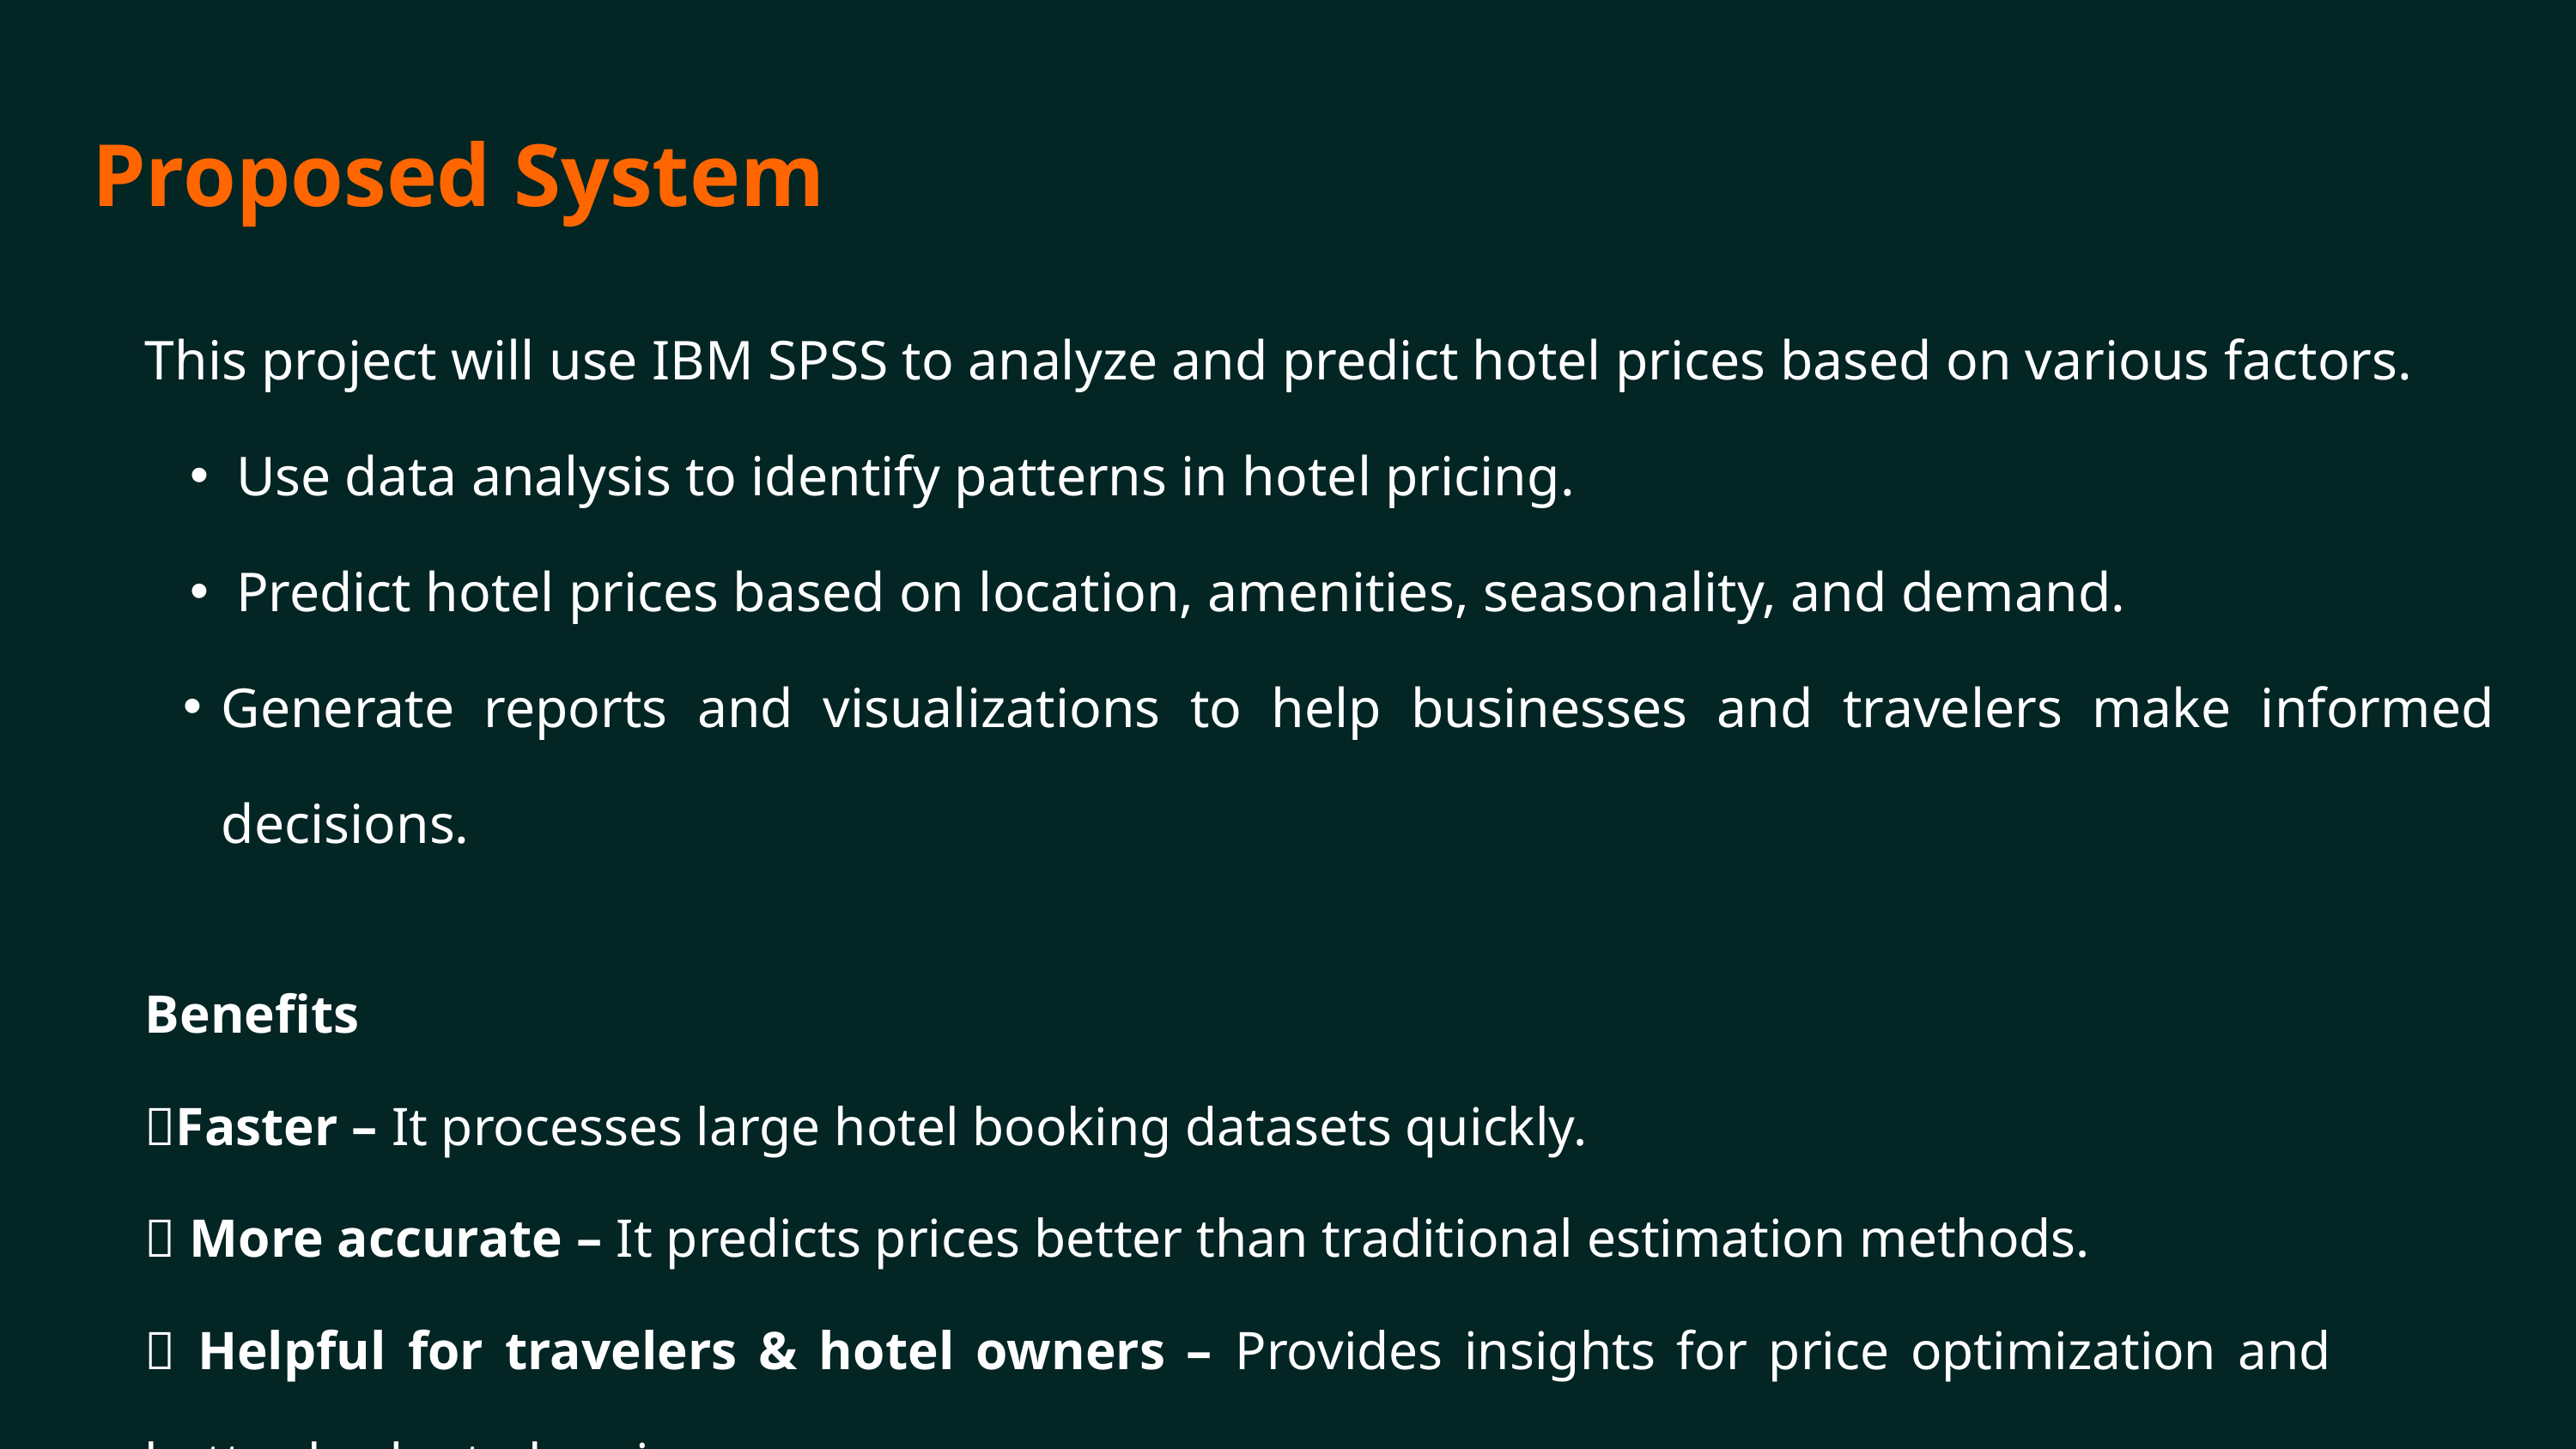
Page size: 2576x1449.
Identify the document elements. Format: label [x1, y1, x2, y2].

text_box [144, 266, 2498, 863]
text_box [69, 0, 2292, 286]
text_box [144, 903, 2333, 1449]
